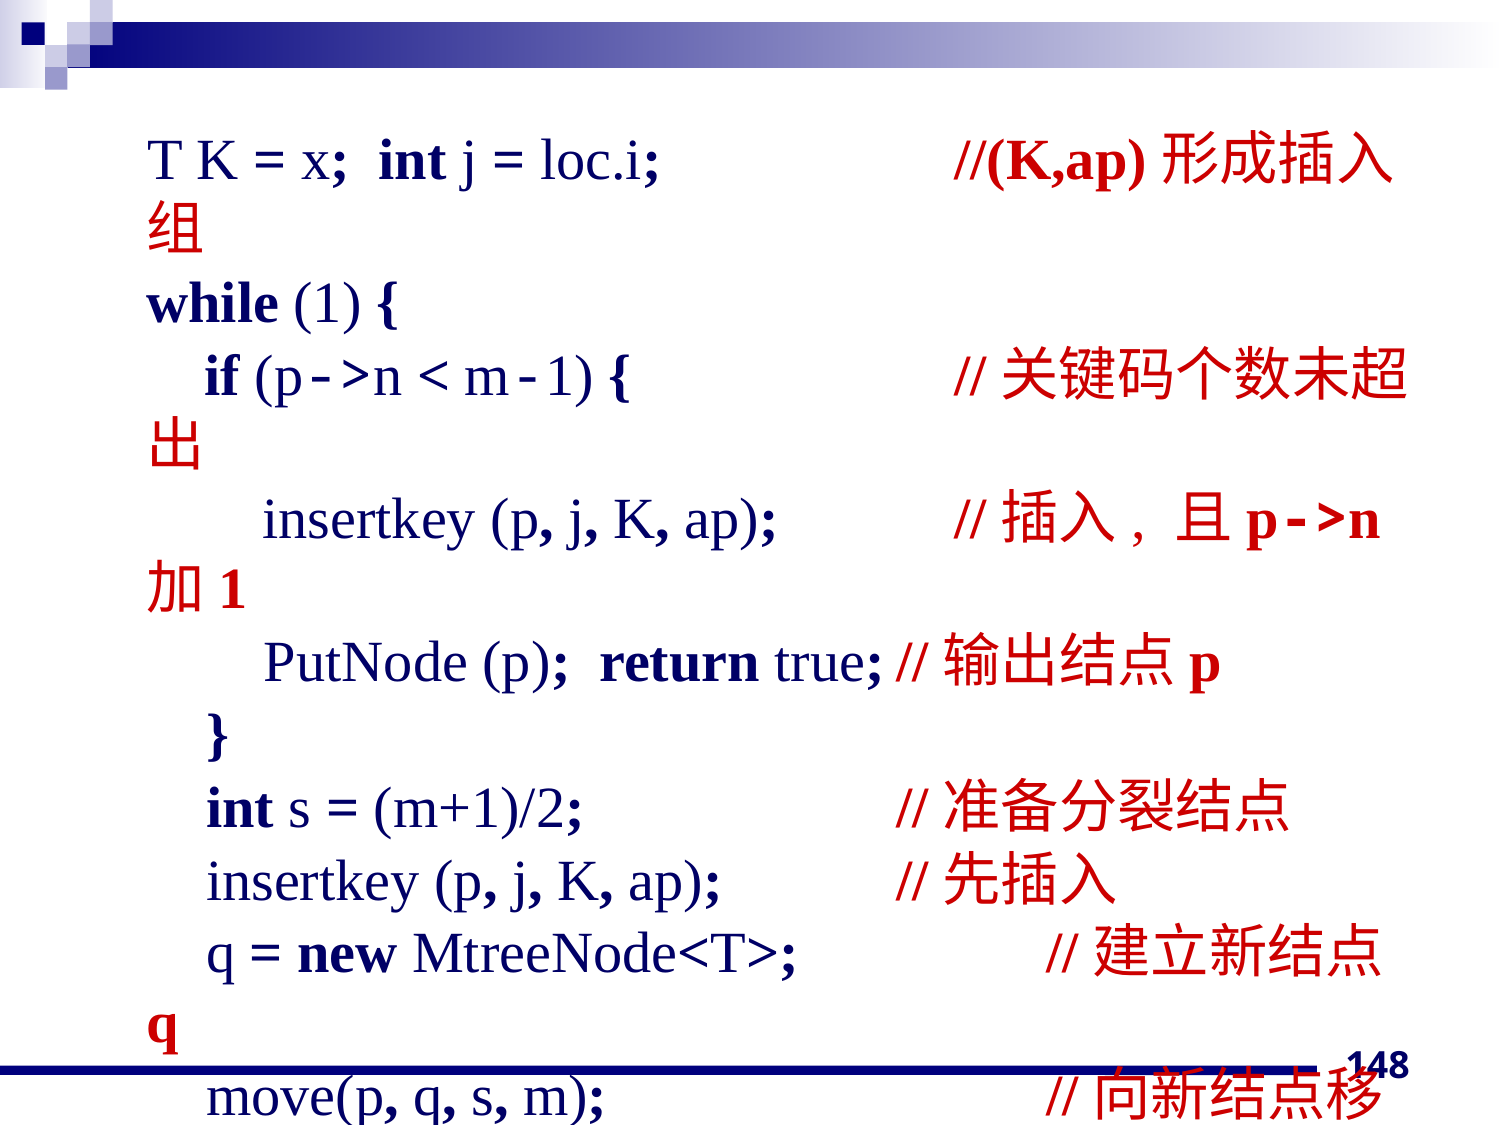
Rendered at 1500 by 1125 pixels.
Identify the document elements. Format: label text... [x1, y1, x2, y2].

list T K = x; int j = loc.i; //(K,ap)形成插入组 while (1) { if (p->n < m-1) { //关键码个数未超出 insertkey (p, j, K, ap); //插入, 且p->n加1 PutNode (p); return true; //输出结点p } int s = (m+1)/2; //准备分裂结点 insertkey (p, j, K, ap); //先插入 q = new MtreeNode<T>; //建立新结点q move(p, q, s, m); //向新结点移动 K = p->key[s]; ap = q; //(K,ap)形成向上插入二元组 [75, 114, 1425, 1065]
slide_number 148 [1074, 1065, 1425, 1100]
